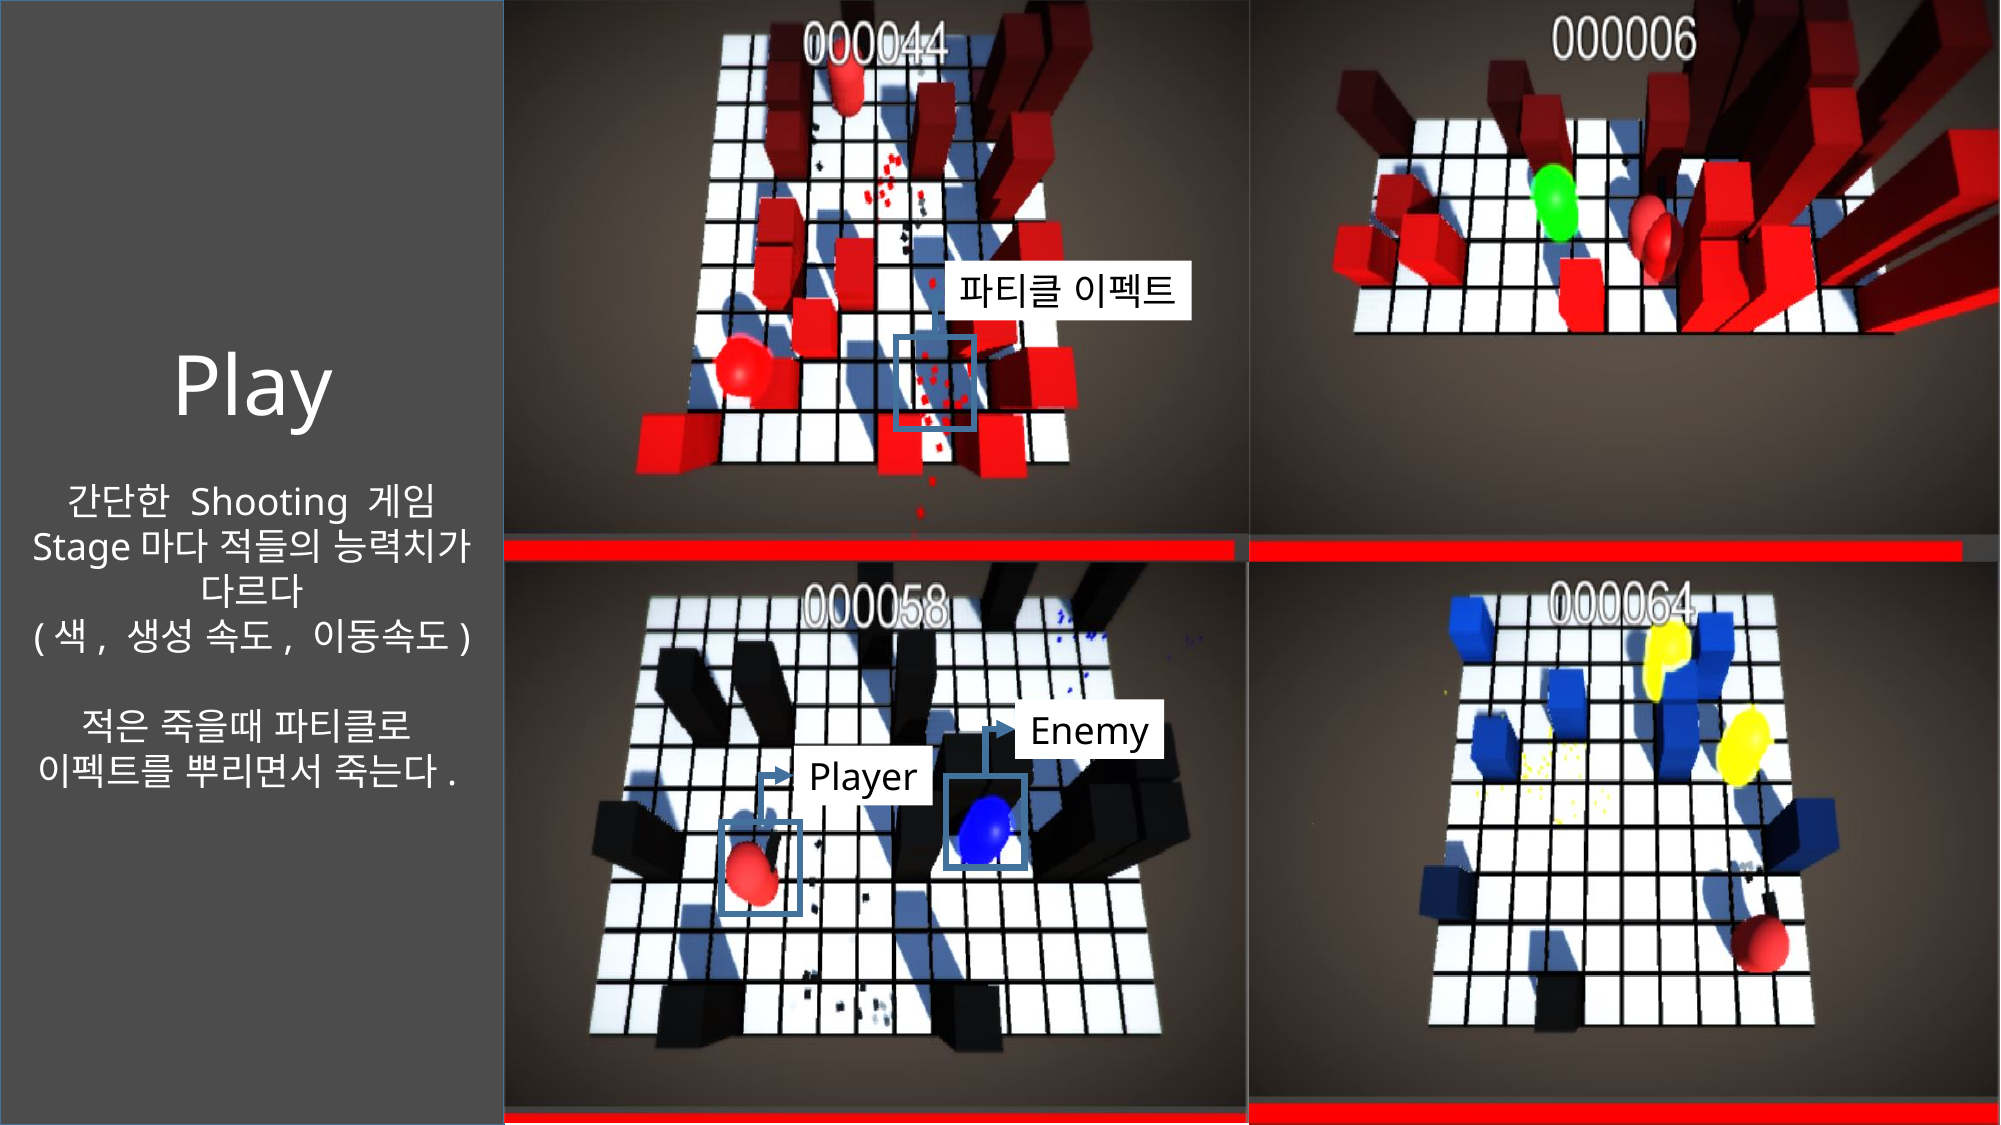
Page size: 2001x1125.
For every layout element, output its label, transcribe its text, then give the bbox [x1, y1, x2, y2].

picture [504, 0, 2000, 1125]
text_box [946, 699, 1155, 868]
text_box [721, 745, 927, 914]
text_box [895, 260, 1163, 429]
text_box Play 간단한 Shooting 게임 Stage마다 적들의 능력치가 다르다 (색, 생성 속도, 이동속도) 적은 죽을때 파티클로 이펙트를 뿌리면서 죽는다. [0, 0, 505, 1125]
